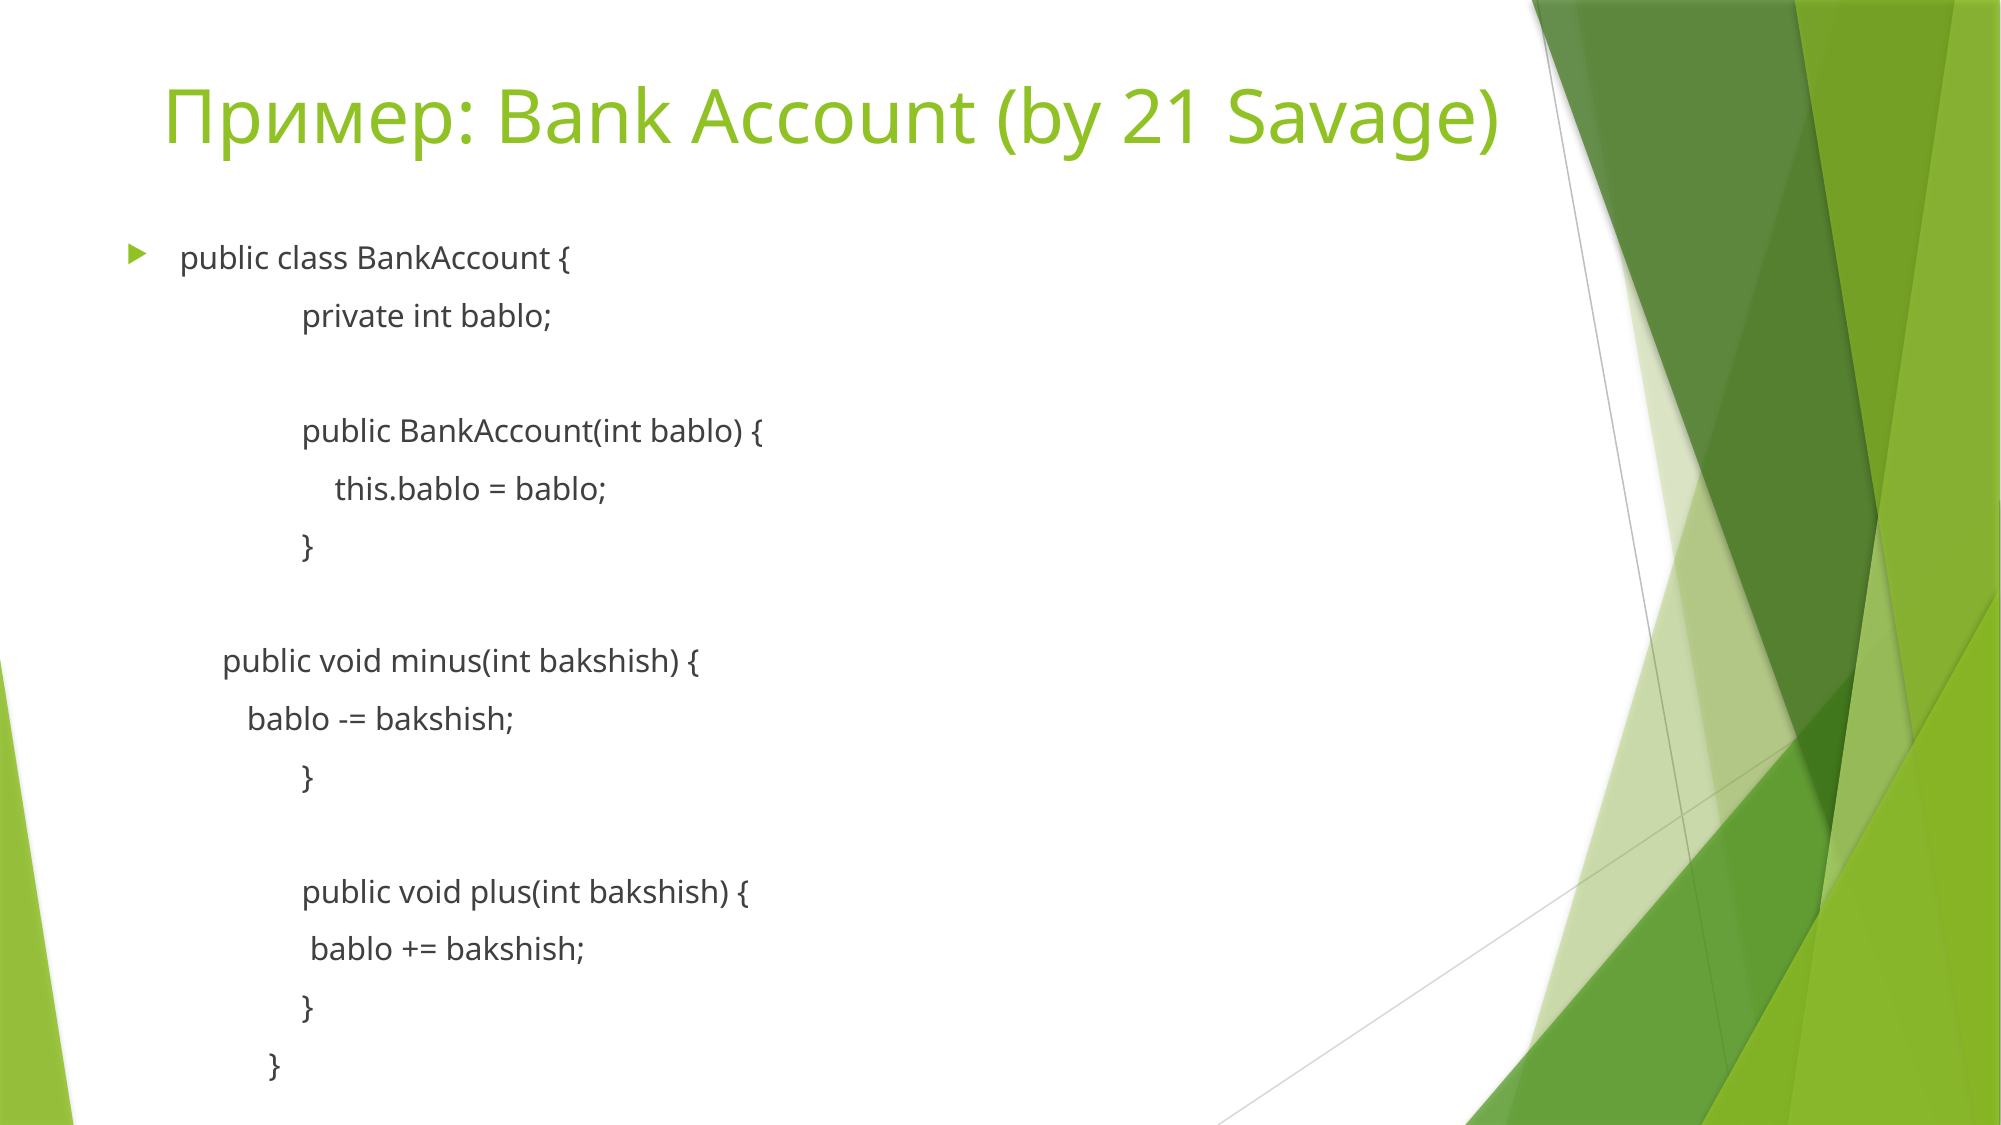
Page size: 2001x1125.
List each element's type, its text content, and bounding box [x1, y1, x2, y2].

title Пример: Bank Account (by 21 Savage) [126, 60, 1537, 278]
list public class BankAccount { private int bablo; public BankAccount(int bablo) { this.bablo = bablo; } public void minus(int bakshish) { bablo -= bakshish; } public void plus(int bakshish) { bablo += bakshish; } } [111, 230, 1522, 1095]
